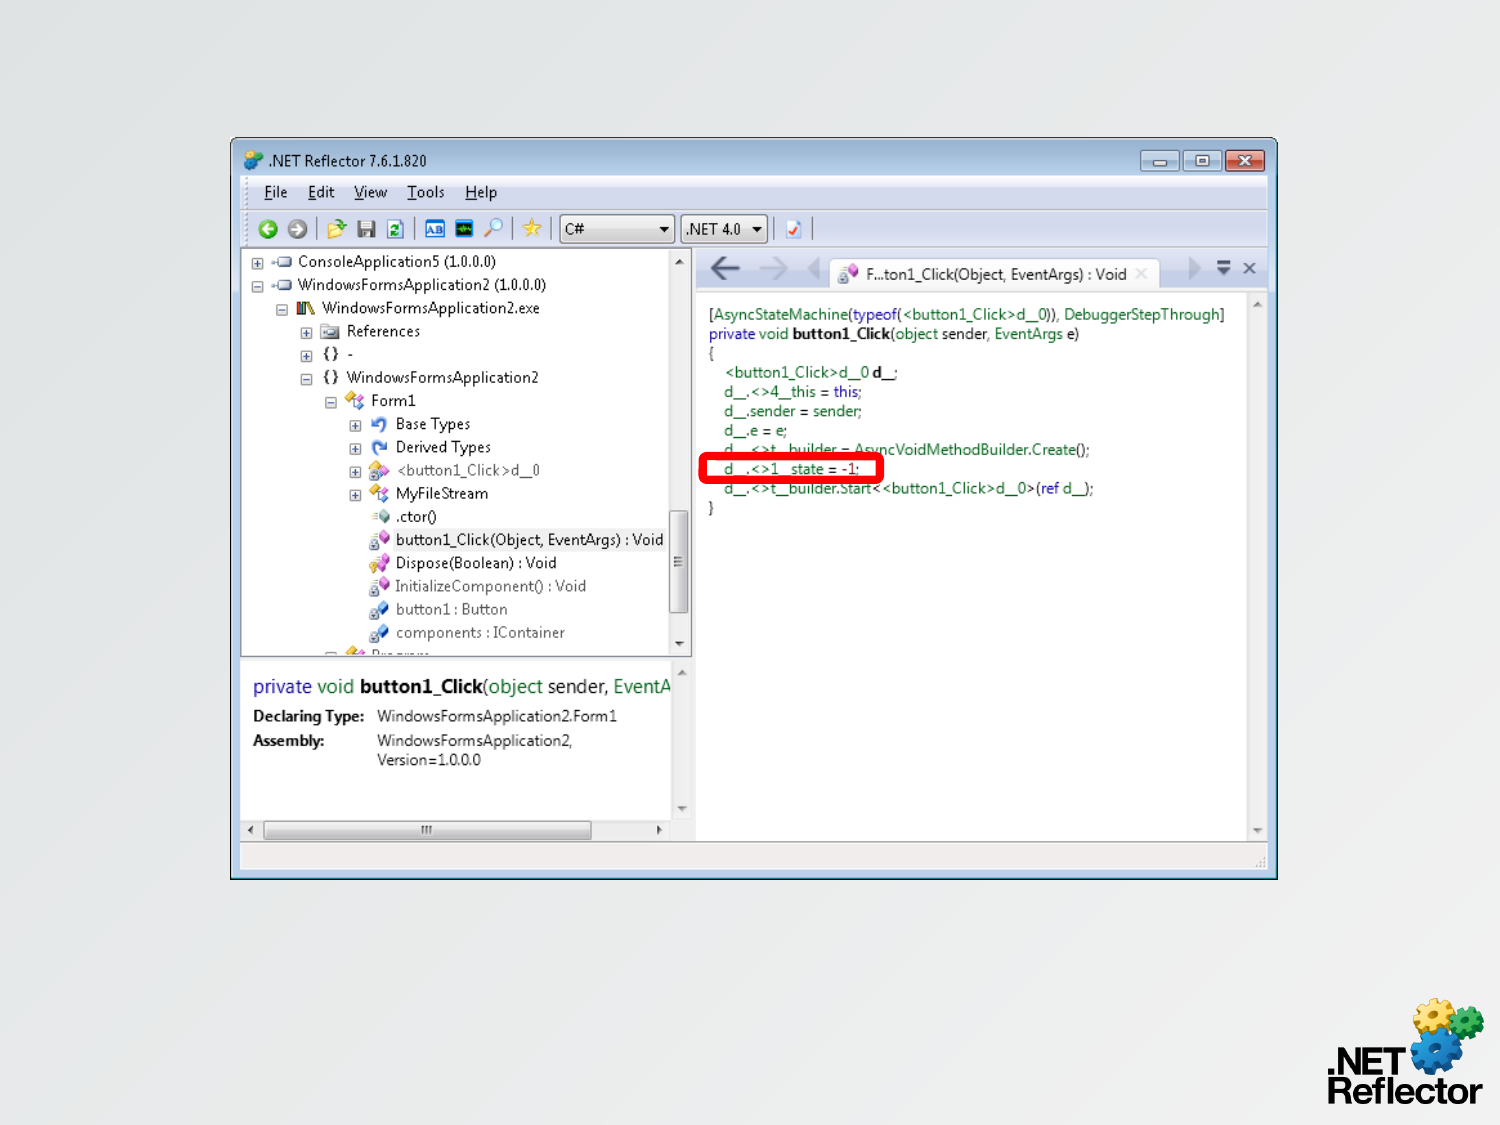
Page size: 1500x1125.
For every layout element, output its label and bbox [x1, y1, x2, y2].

picture [229, 136, 1278, 880]
picture [1328, 998, 1484, 1104]
